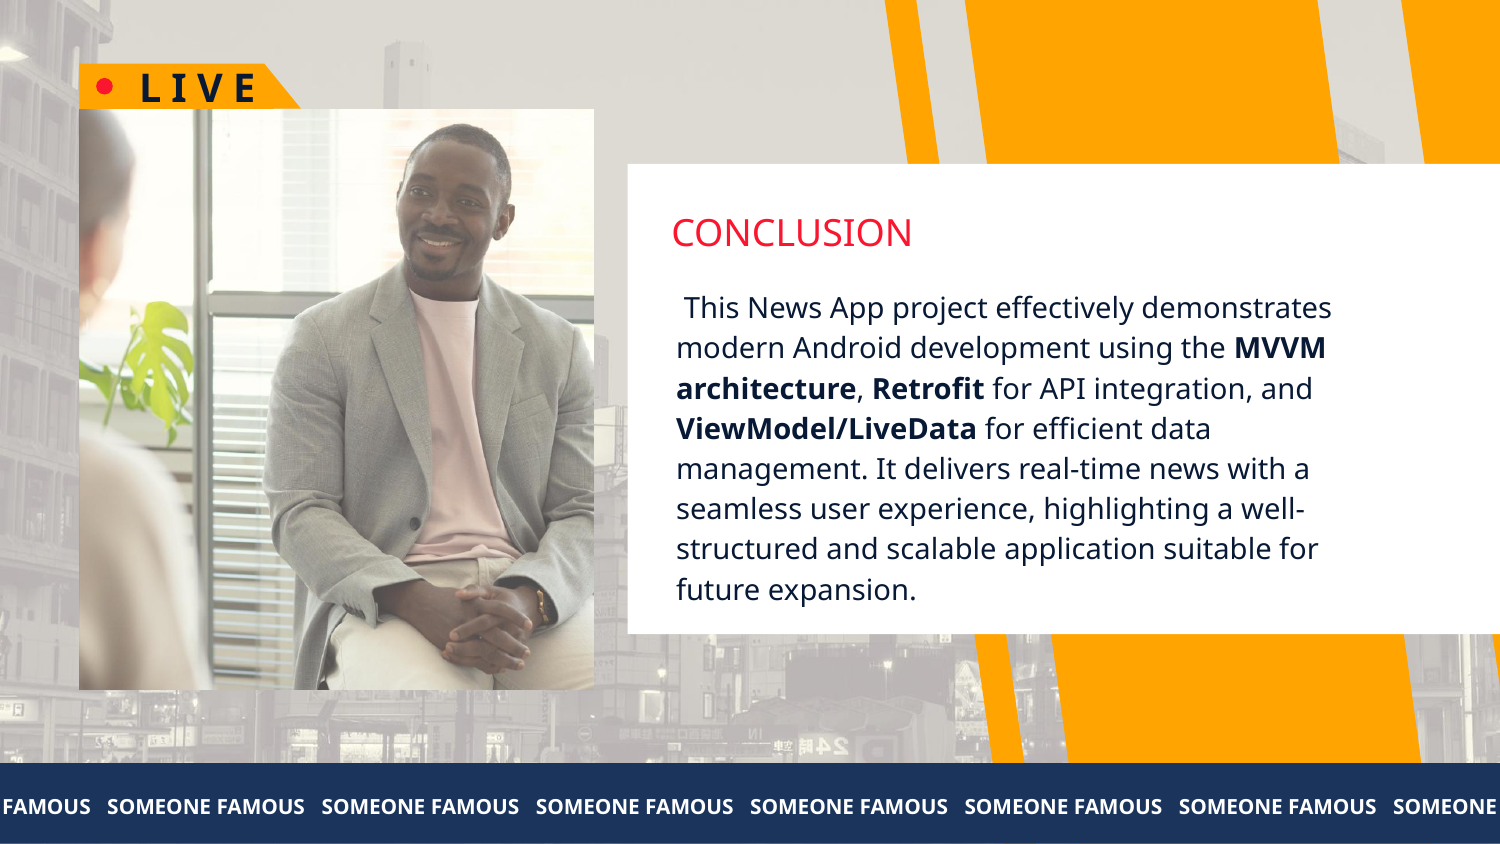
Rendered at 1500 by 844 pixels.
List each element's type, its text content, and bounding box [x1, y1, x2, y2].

picture [0, 0, 992, 763]
subtitle CONCLUSION [656, 187, 1213, 268]
text_box SOMEONE FAMOUS SOMEONE FAMOUS SOMEONE FAMOUS SOMEONE FAMOUS SOMEONE FAMOUS SOMEONE FAMOUS SOMEONE FAMOUS SOMEONE FAMOUS [0, 778, 1500, 832]
subtitle This News App project effectively demonstrates modern Android development using the MVVM architecture, Retrofit for API integration, and ViewModel/LiveData for efficient data management. It delivers real-time news with a seamless user experience, highlighting a well-structured and scalable application suitable for future expansion. [599, 269, 1412, 480]
picture [1318, 0, 1424, 163]
picture [1405, 635, 1500, 763]
picture [1007, 635, 1068, 763]
picture [917, 0, 986, 163]
